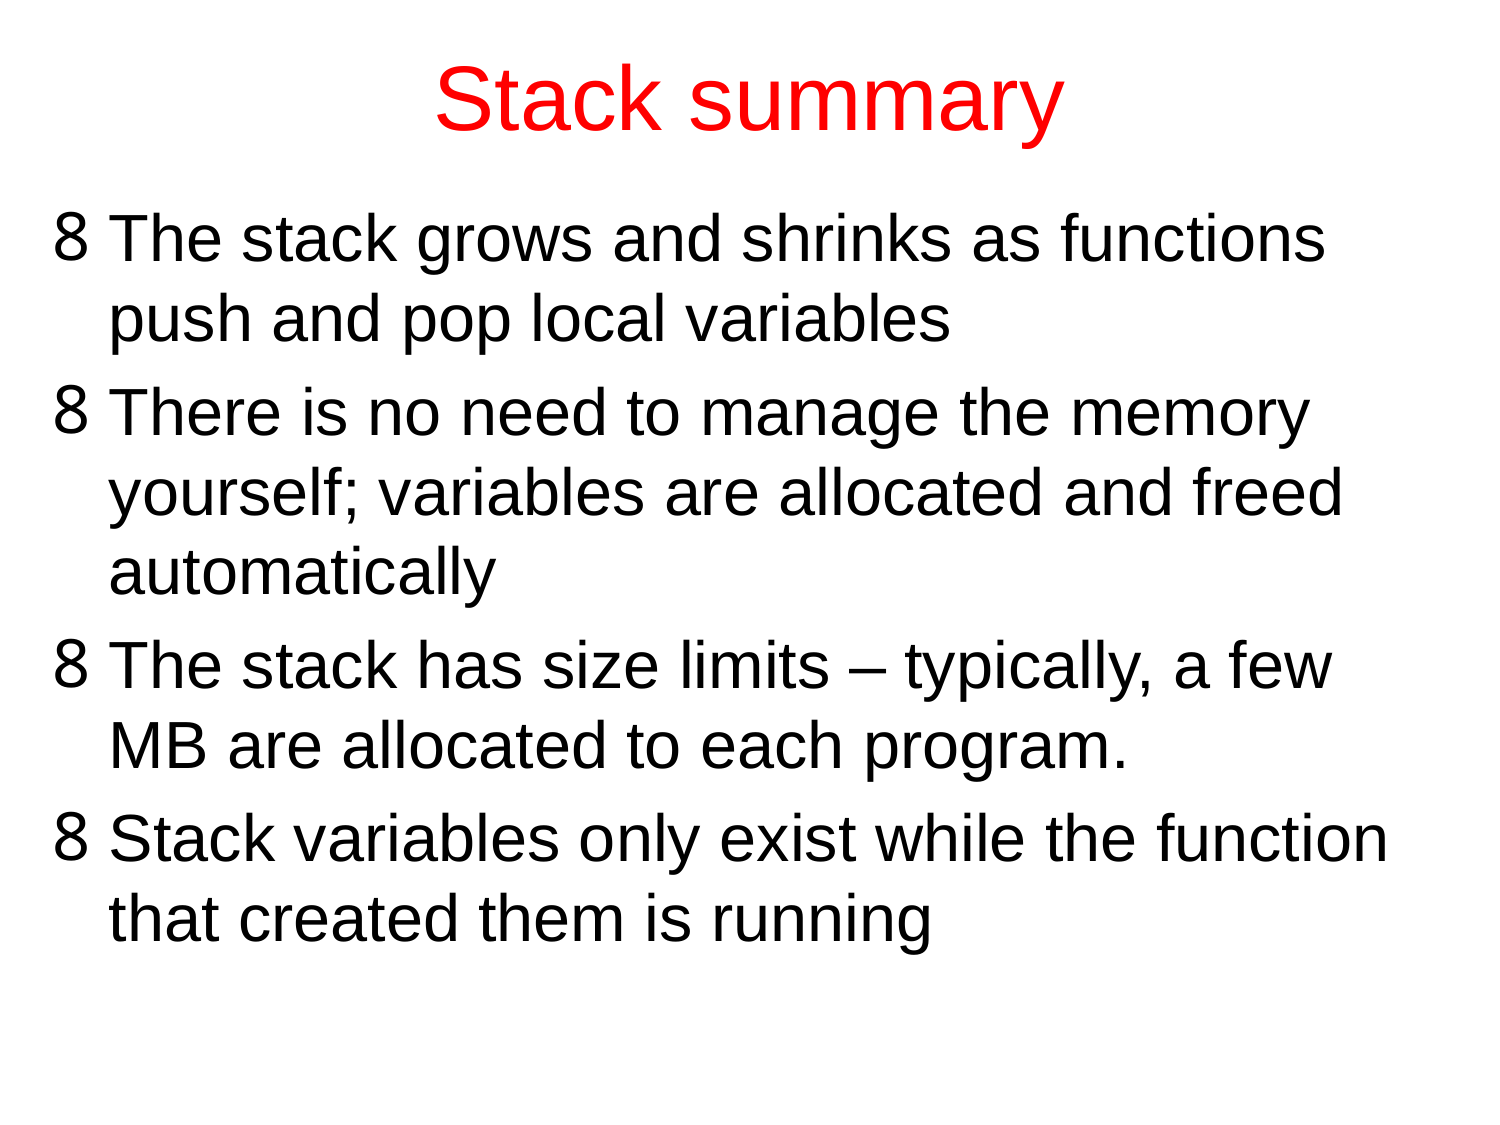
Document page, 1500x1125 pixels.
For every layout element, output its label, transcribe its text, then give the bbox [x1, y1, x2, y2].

title Stack summary [112, 0, 1388, 187]
list The stack grows and shrinks as functions push and pop local variables There is no need to manage the memory yourself; variables are allocated and freed automatically The stack has size limits – typically, a few MB are allocated to each program. Stack variables only exist while the function that created them is running [37, 187, 1463, 1025]
